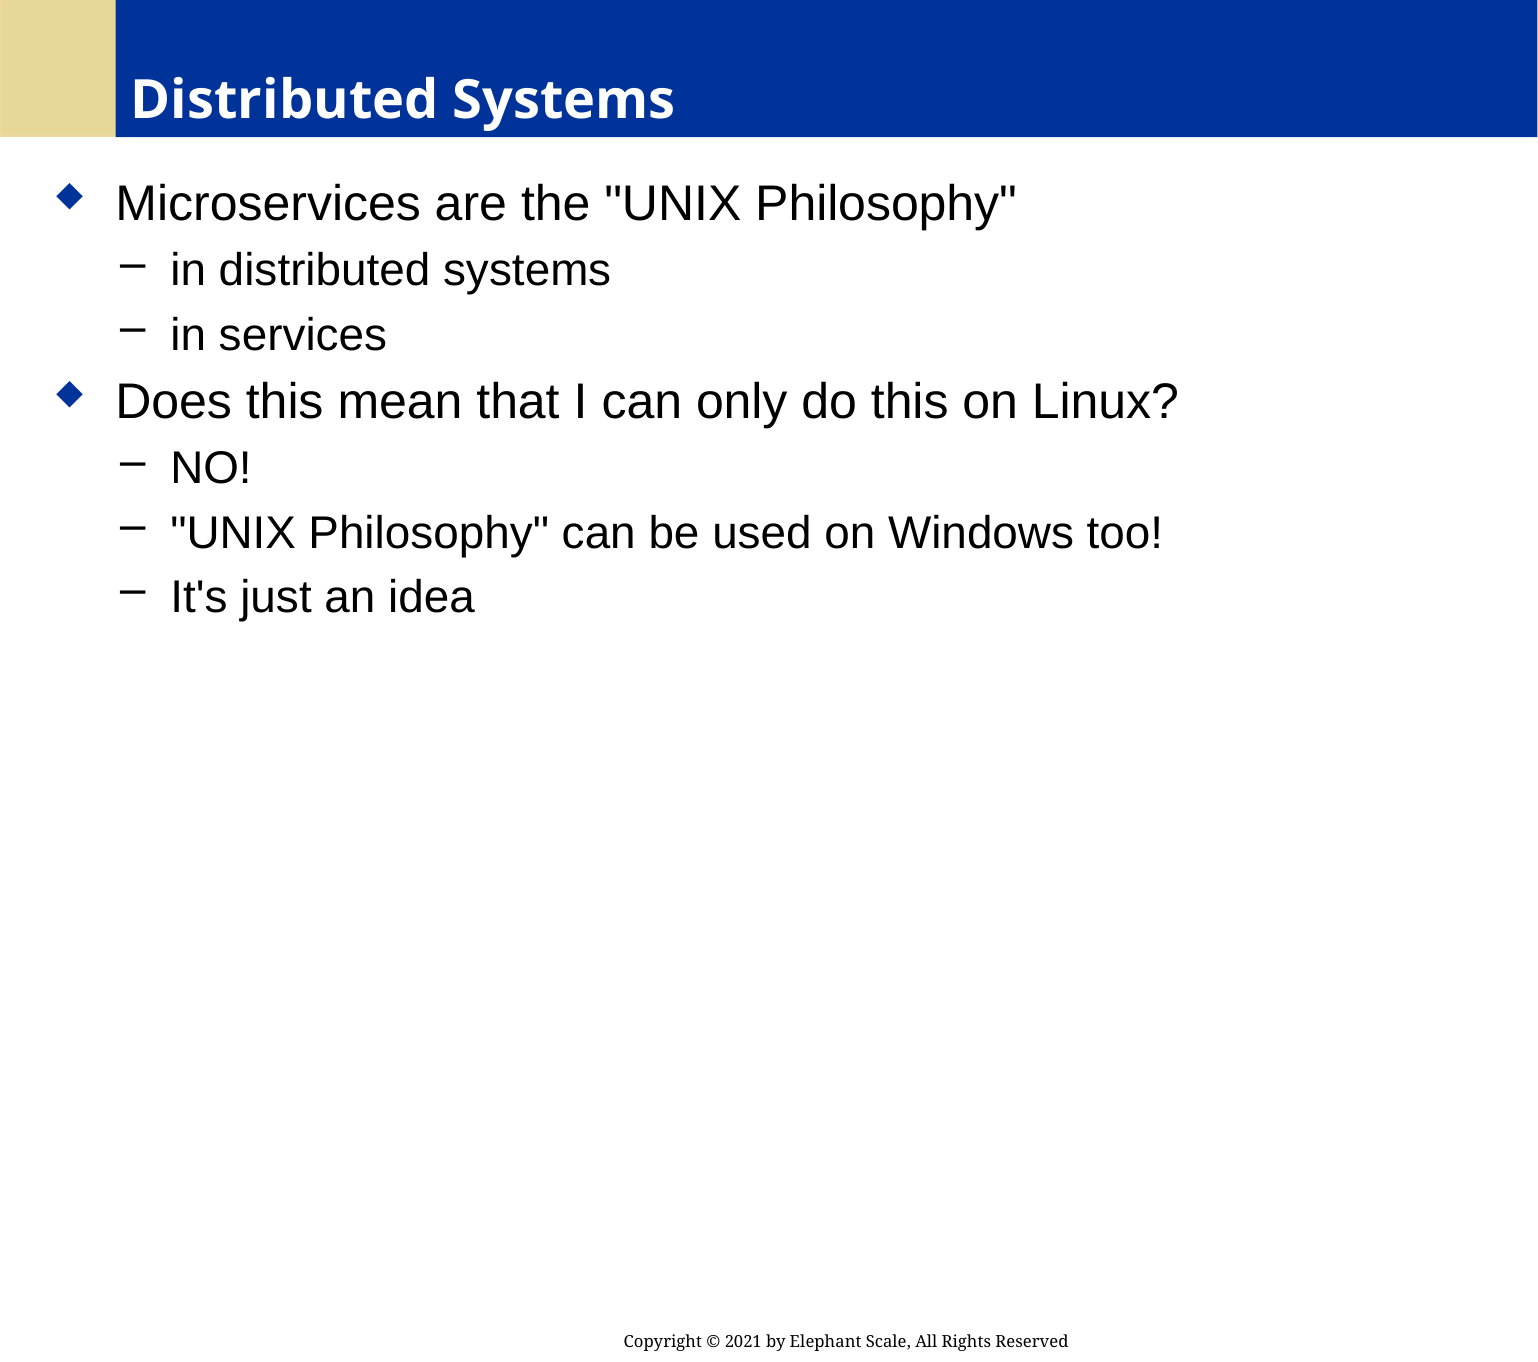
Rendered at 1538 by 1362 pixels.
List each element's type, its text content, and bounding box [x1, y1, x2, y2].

text_box Copyright © 2021 by Elephant Scale, All Rights Reserved [608, 1322, 1085, 1358]
list Microservices are the "UNIX Philosophy" in distributed systems in services Does this mean that I can only do this on Linux? NO! "UNIX Philosophy" can be used on Windows too! It's just an idea [38, 162, 1500, 1284]
title Distributed Systems [115, 0, 1538, 138]
picture [0, 0, 115, 137]
